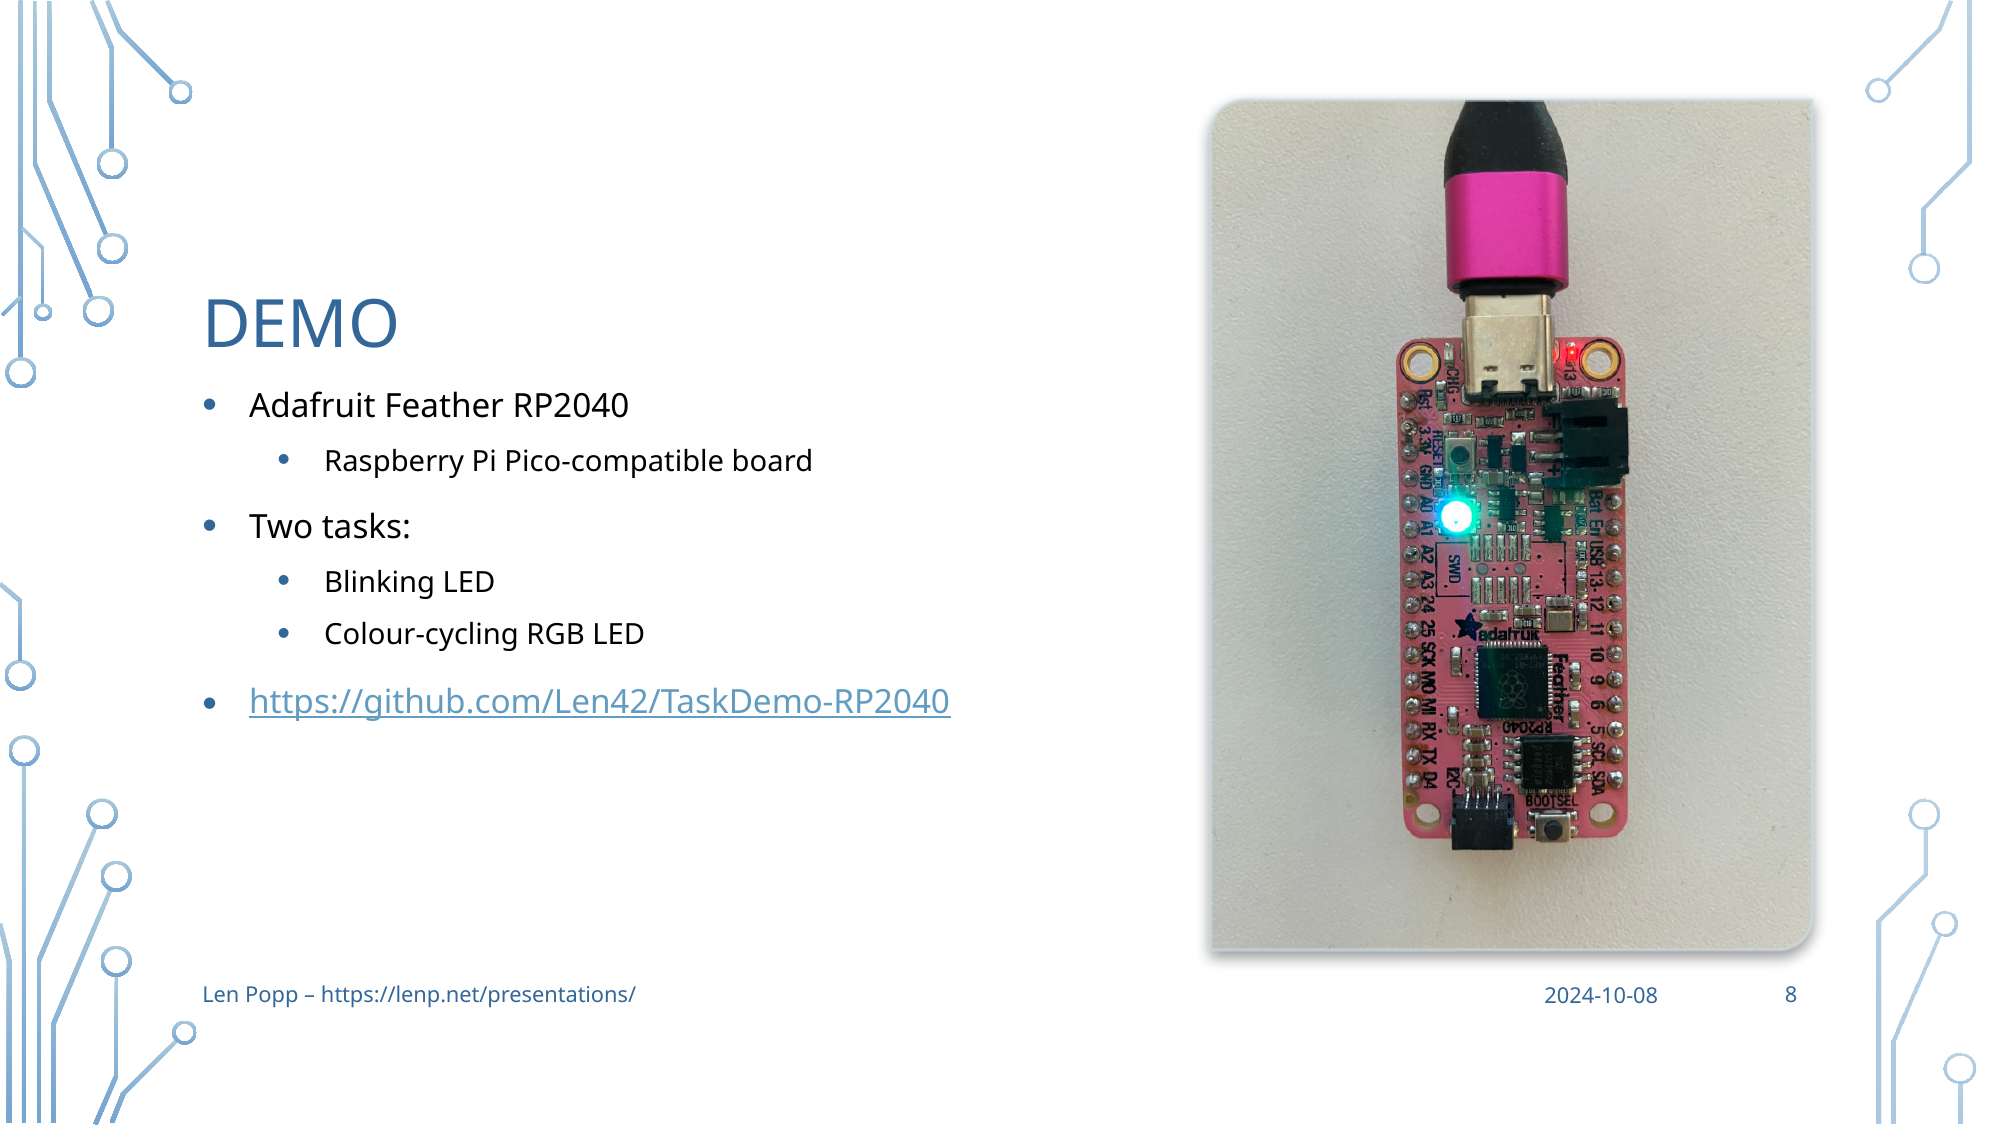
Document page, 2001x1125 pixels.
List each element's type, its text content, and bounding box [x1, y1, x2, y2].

picture [1210, 99, 1813, 951]
footer Len Popp – https://lenp.net/presentations/ [187, 965, 1211, 1025]
list Adafruit Feather RP2040 Raspberry Pi Pico-compatible board Two tasks: Blinking LED Colour-cycling RGB LED https://github.com/Len42/TaskDemo-RP2040 [187, 369, 1161, 950]
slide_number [1223, 965, 1674, 1025]
title Demo [187, 99, 1161, 369]
slide_number 8 [1685, 965, 1813, 1025]
